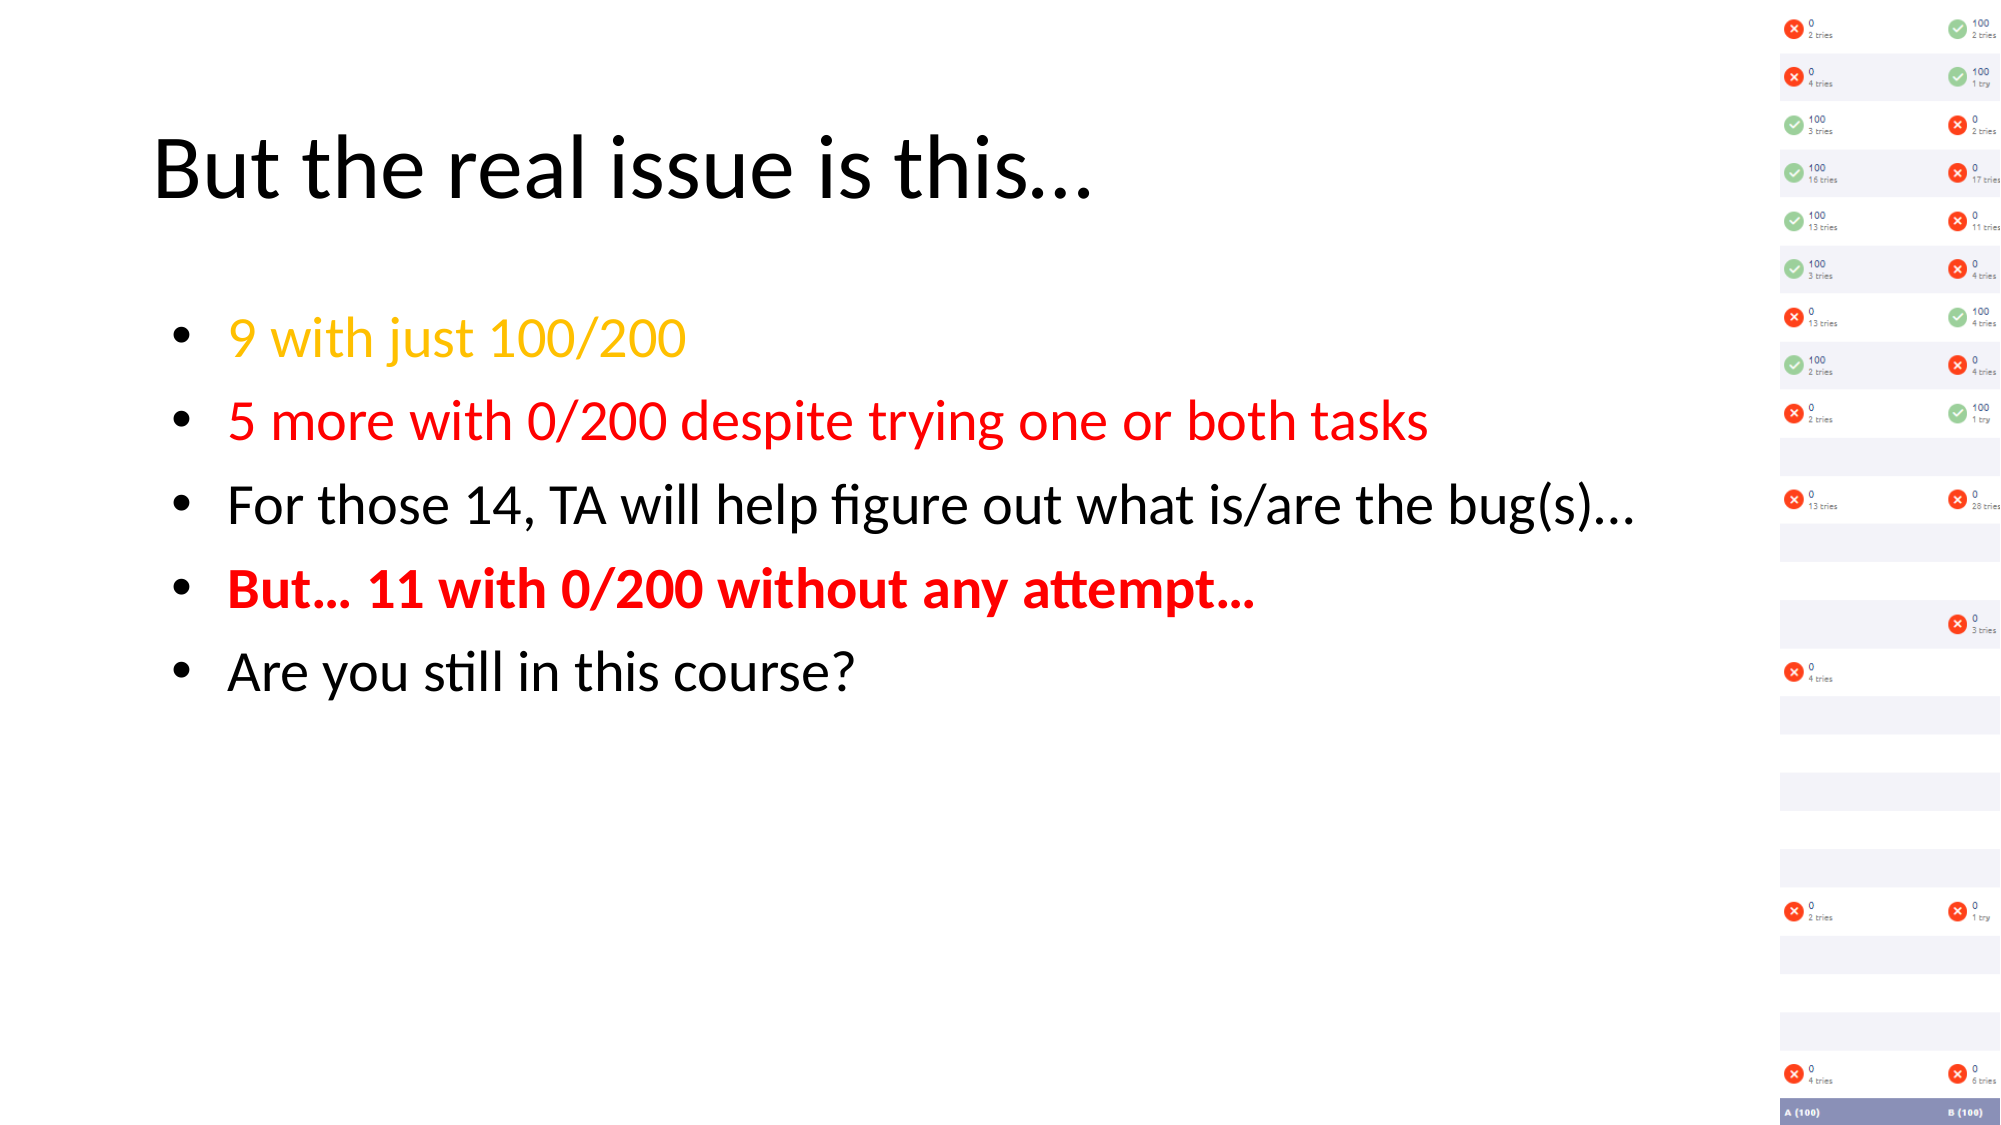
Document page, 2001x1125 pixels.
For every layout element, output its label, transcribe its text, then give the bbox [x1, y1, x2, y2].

picture [1779, 6, 2000, 1125]
title But the real issue is this… [137, 59, 1774, 278]
list 9 with just 100/200 5 more with 0/200 despite trying one or both tasks For those 14, TA will help figure out what is/are the bug(s)… But… 11 with 0/200 without any attempt… Are you still in this course? [137, 299, 1774, 1014]
